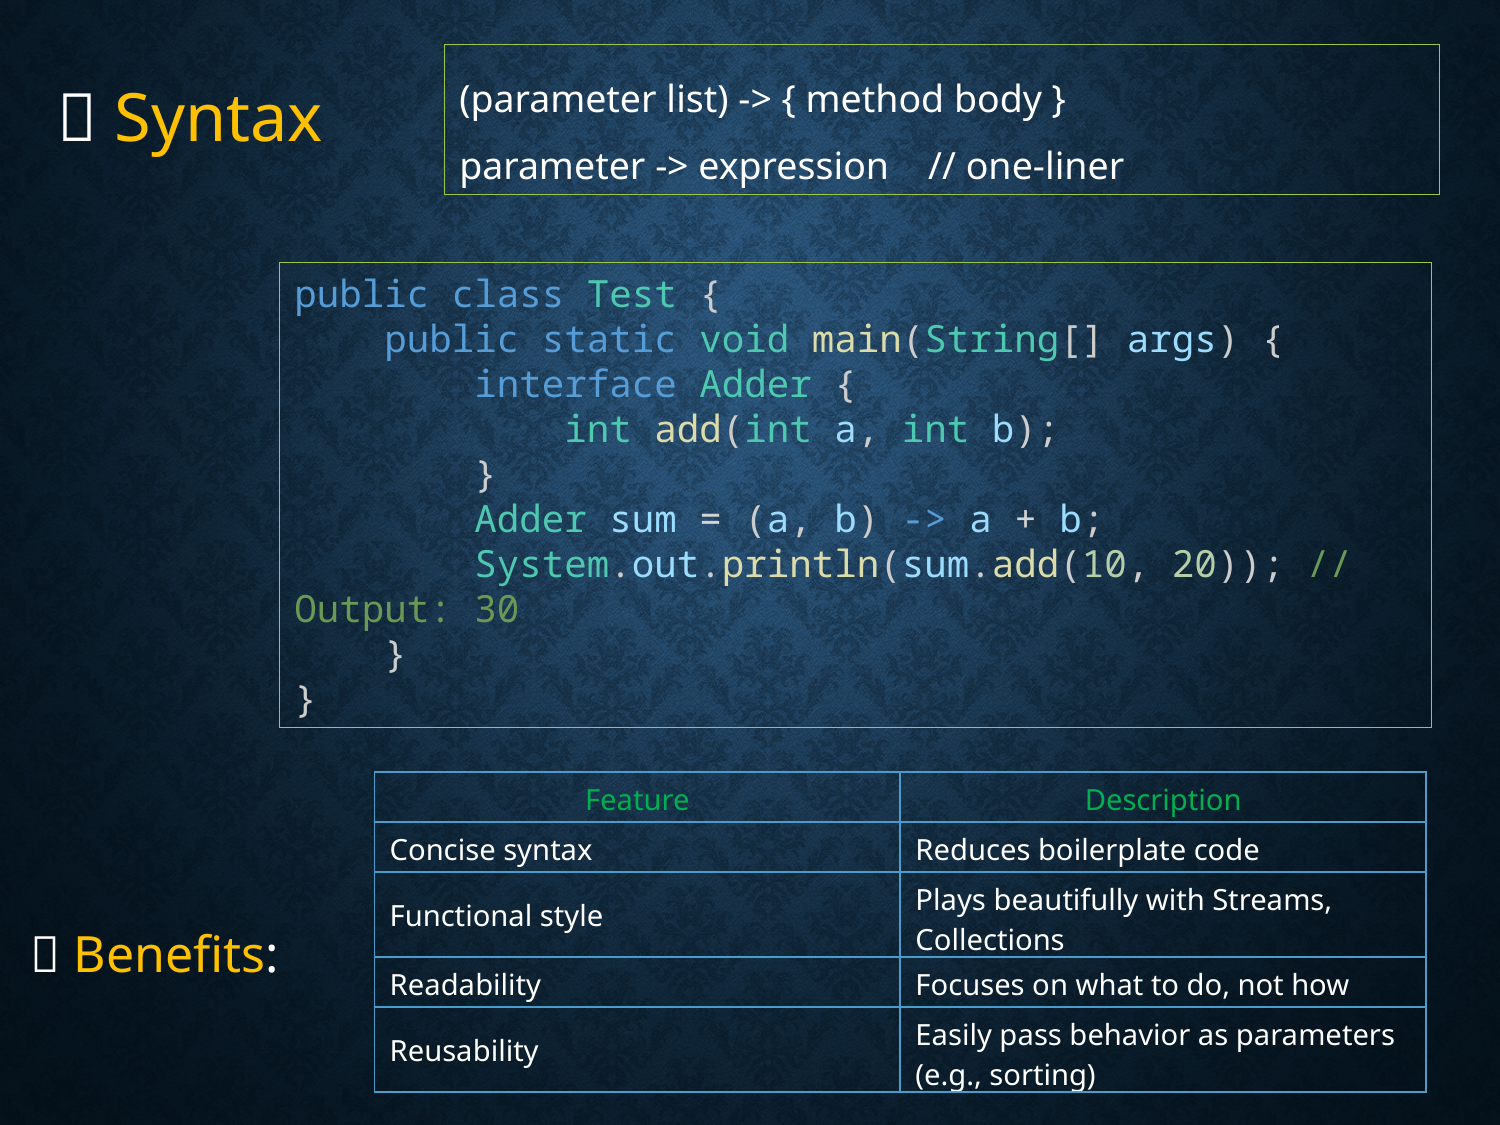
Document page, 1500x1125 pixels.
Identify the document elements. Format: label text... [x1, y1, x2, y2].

table_cell Reusability [375, 1008, 899, 1091]
text_box 🧪 Syntax [42, 67, 444, 162]
table_header Feature [375, 773, 899, 821]
table_cell Concise syntax [375, 823, 899, 871]
table_cell Readability [375, 958, 899, 1006]
table_cell Focuses on what to do, not how [901, 958, 1425, 1006]
text_box (parameter list) -> { method body } parameter -> expression // one-liner [444, 44, 1440, 195]
text_box public class Test { public static void main(String[] args) { interface Adder { int add(int a, int b); } Adder sum = (a, b) -> a + b; System.out.println(sum.add(10, 20)); // Output: 30 } } [279, 262, 1432, 728]
text_box ✨ Benefits: [15, 915, 339, 991]
table_header Description [901, 773, 1425, 821]
table_cell Functional style [375, 873, 899, 956]
table_cell Reduces boilerplate code [901, 823, 1425, 871]
table_cell Plays beautifully with Streams, Collections [901, 873, 1425, 956]
table_cell Easily pass behavior as parameters (e.g., sorting) [901, 1008, 1425, 1091]
